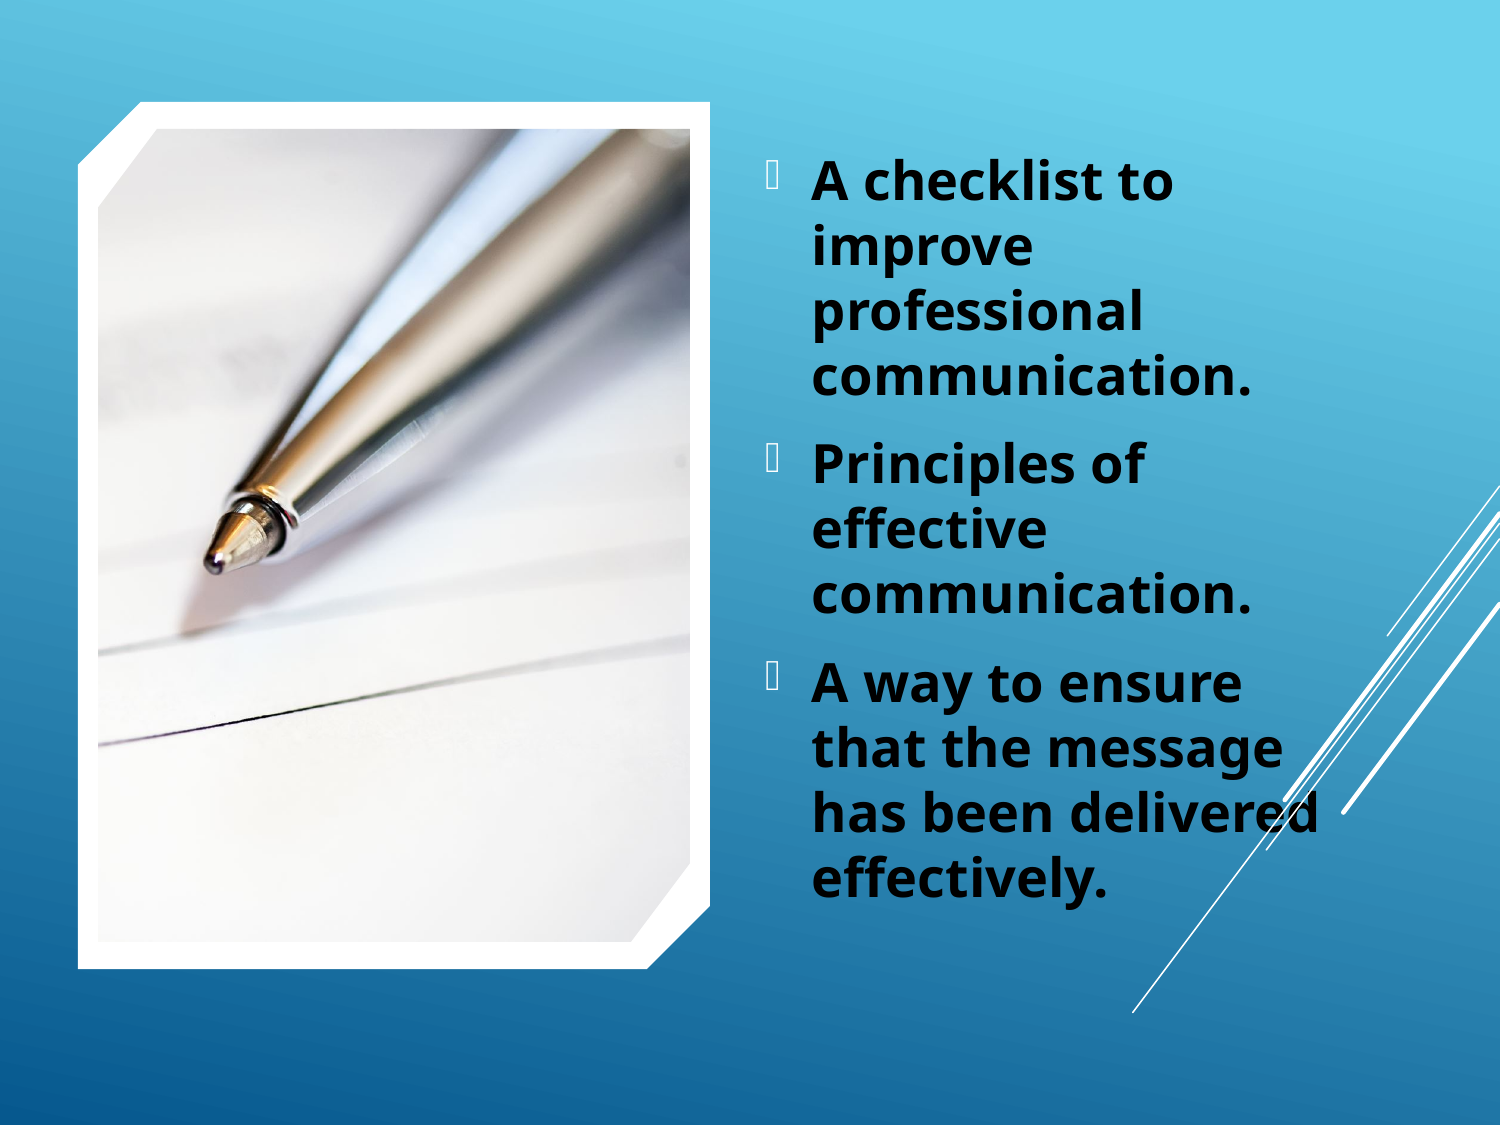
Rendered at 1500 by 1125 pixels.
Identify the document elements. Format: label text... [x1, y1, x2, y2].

text_box [113, 100, 711, 928]
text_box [1132, 485, 1500, 1013]
text_box [0, 0, 1500, 1125]
text_box [76, 144, 675, 971]
list A checklist to improve professional communication. Principles of effective communication. A way to ensure that the message has been delivered effectively. [750, 112, 1382, 942]
picture [97, 128, 690, 943]
